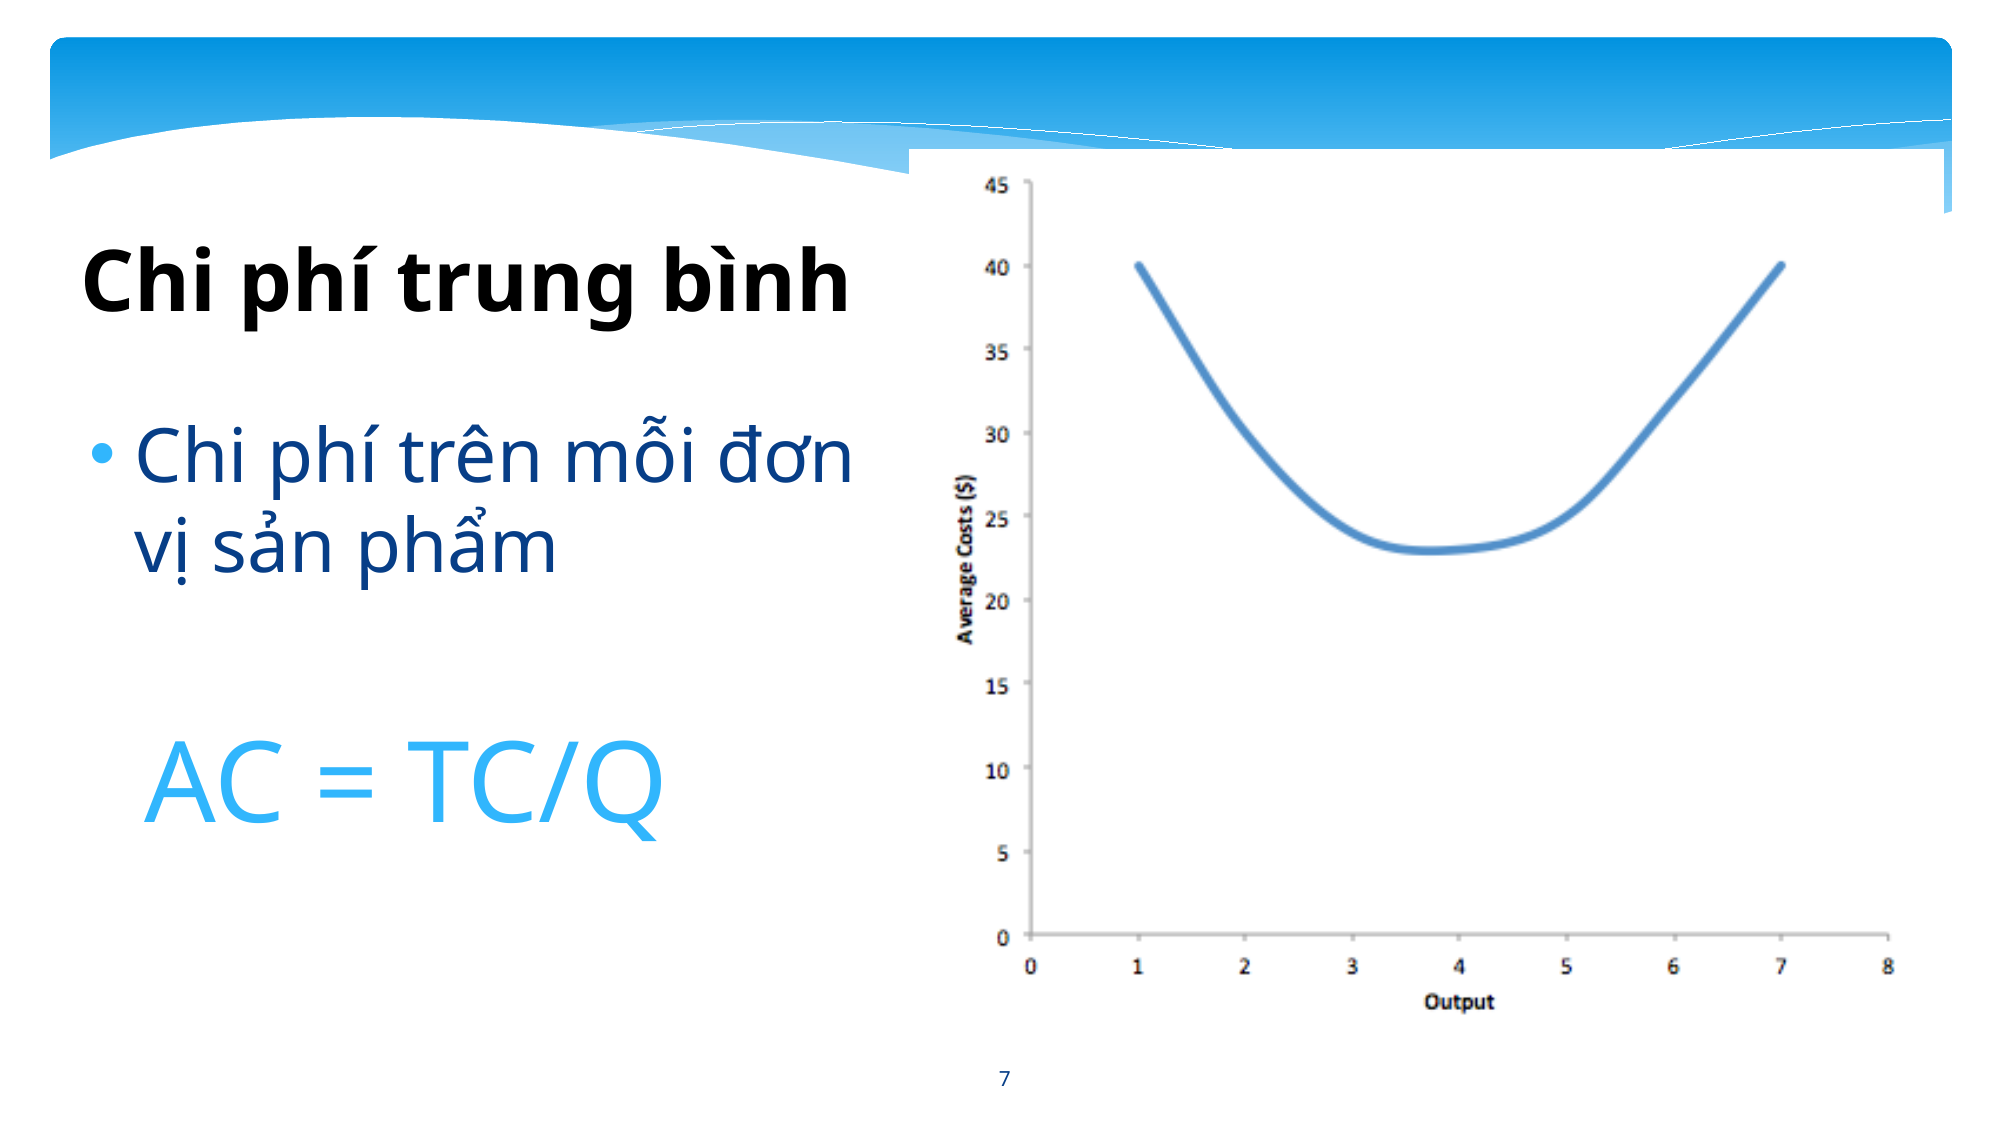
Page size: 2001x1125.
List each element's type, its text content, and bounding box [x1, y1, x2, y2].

slide_number 7 [877, 1050, 1132, 1110]
picture [909, 149, 1945, 1051]
text_box Chi phí trung bình [55, 218, 878, 425]
text_box AC = TC/Q [129, 702, 684, 853]
text_box Chi phí trên mỗi đơn vị sản phẩm [74, 399, 900, 1032]
